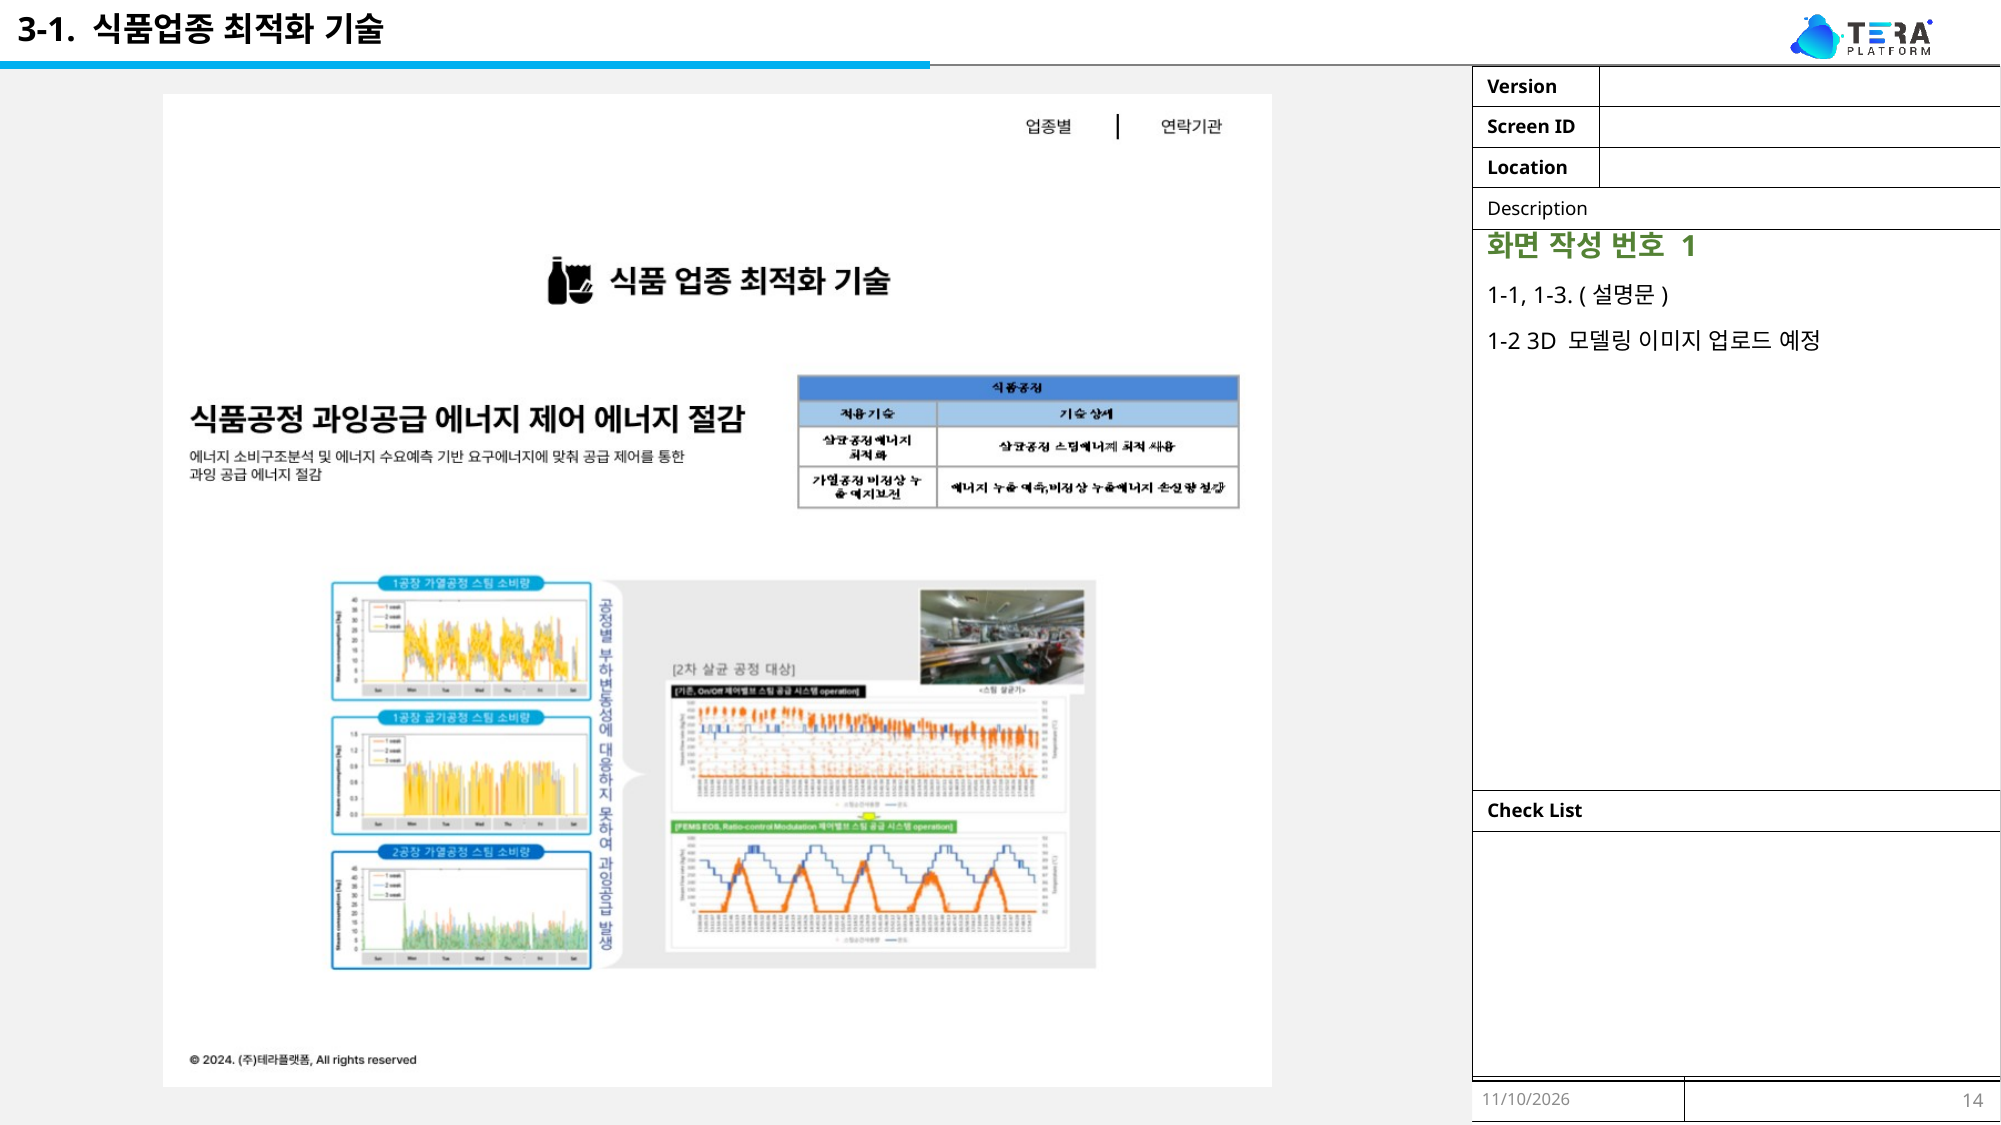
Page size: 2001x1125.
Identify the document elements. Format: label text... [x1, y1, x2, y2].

list 화면 작성 번호 1 1-1, 1-3. (설명문) 1-2 3D 모델링 이미지 업로드 예정 [1472, 224, 2000, 790]
picture [1771, 3, 1957, 70]
title 3-1. 식품업종 최적화 기술 [0, 0, 1309, 63]
picture [163, 94, 1272, 1087]
